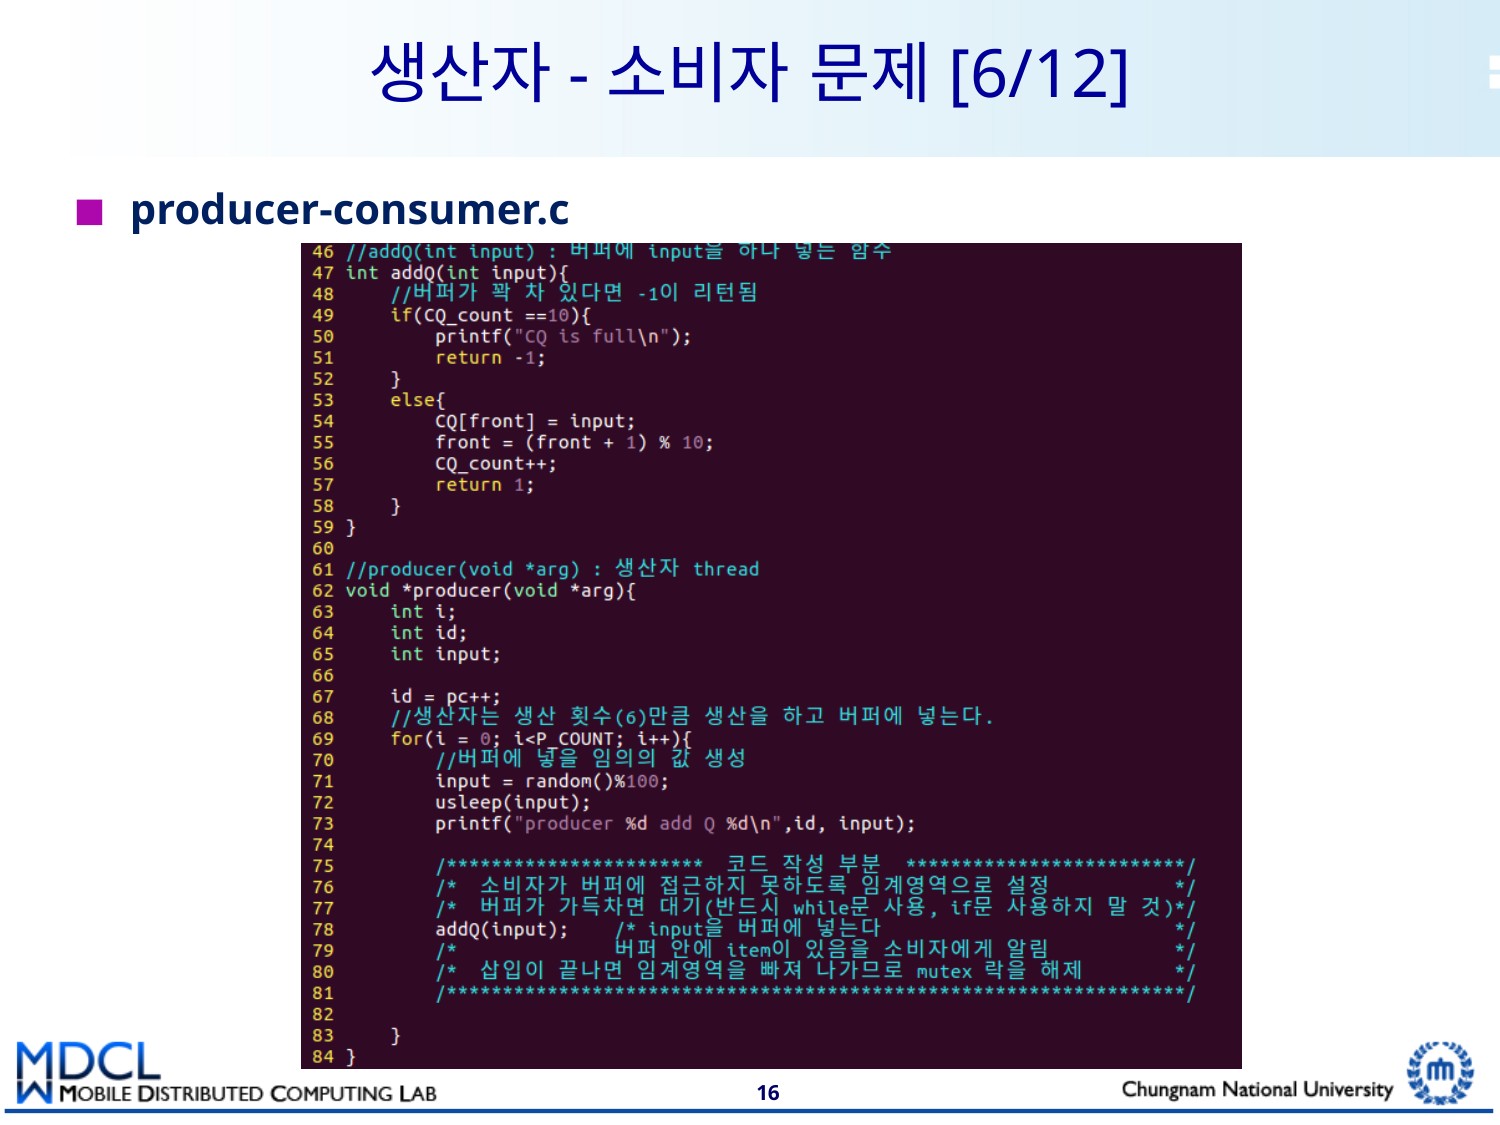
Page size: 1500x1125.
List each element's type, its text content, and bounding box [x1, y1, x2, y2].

title 생산자-소비자 문제[6/12] [75, 23, 1425, 129]
picture [0, 243, 1500, 1123]
list producer-consumer.c [58, 175, 1441, 1008]
picture [0, 0, 1500, 157]
